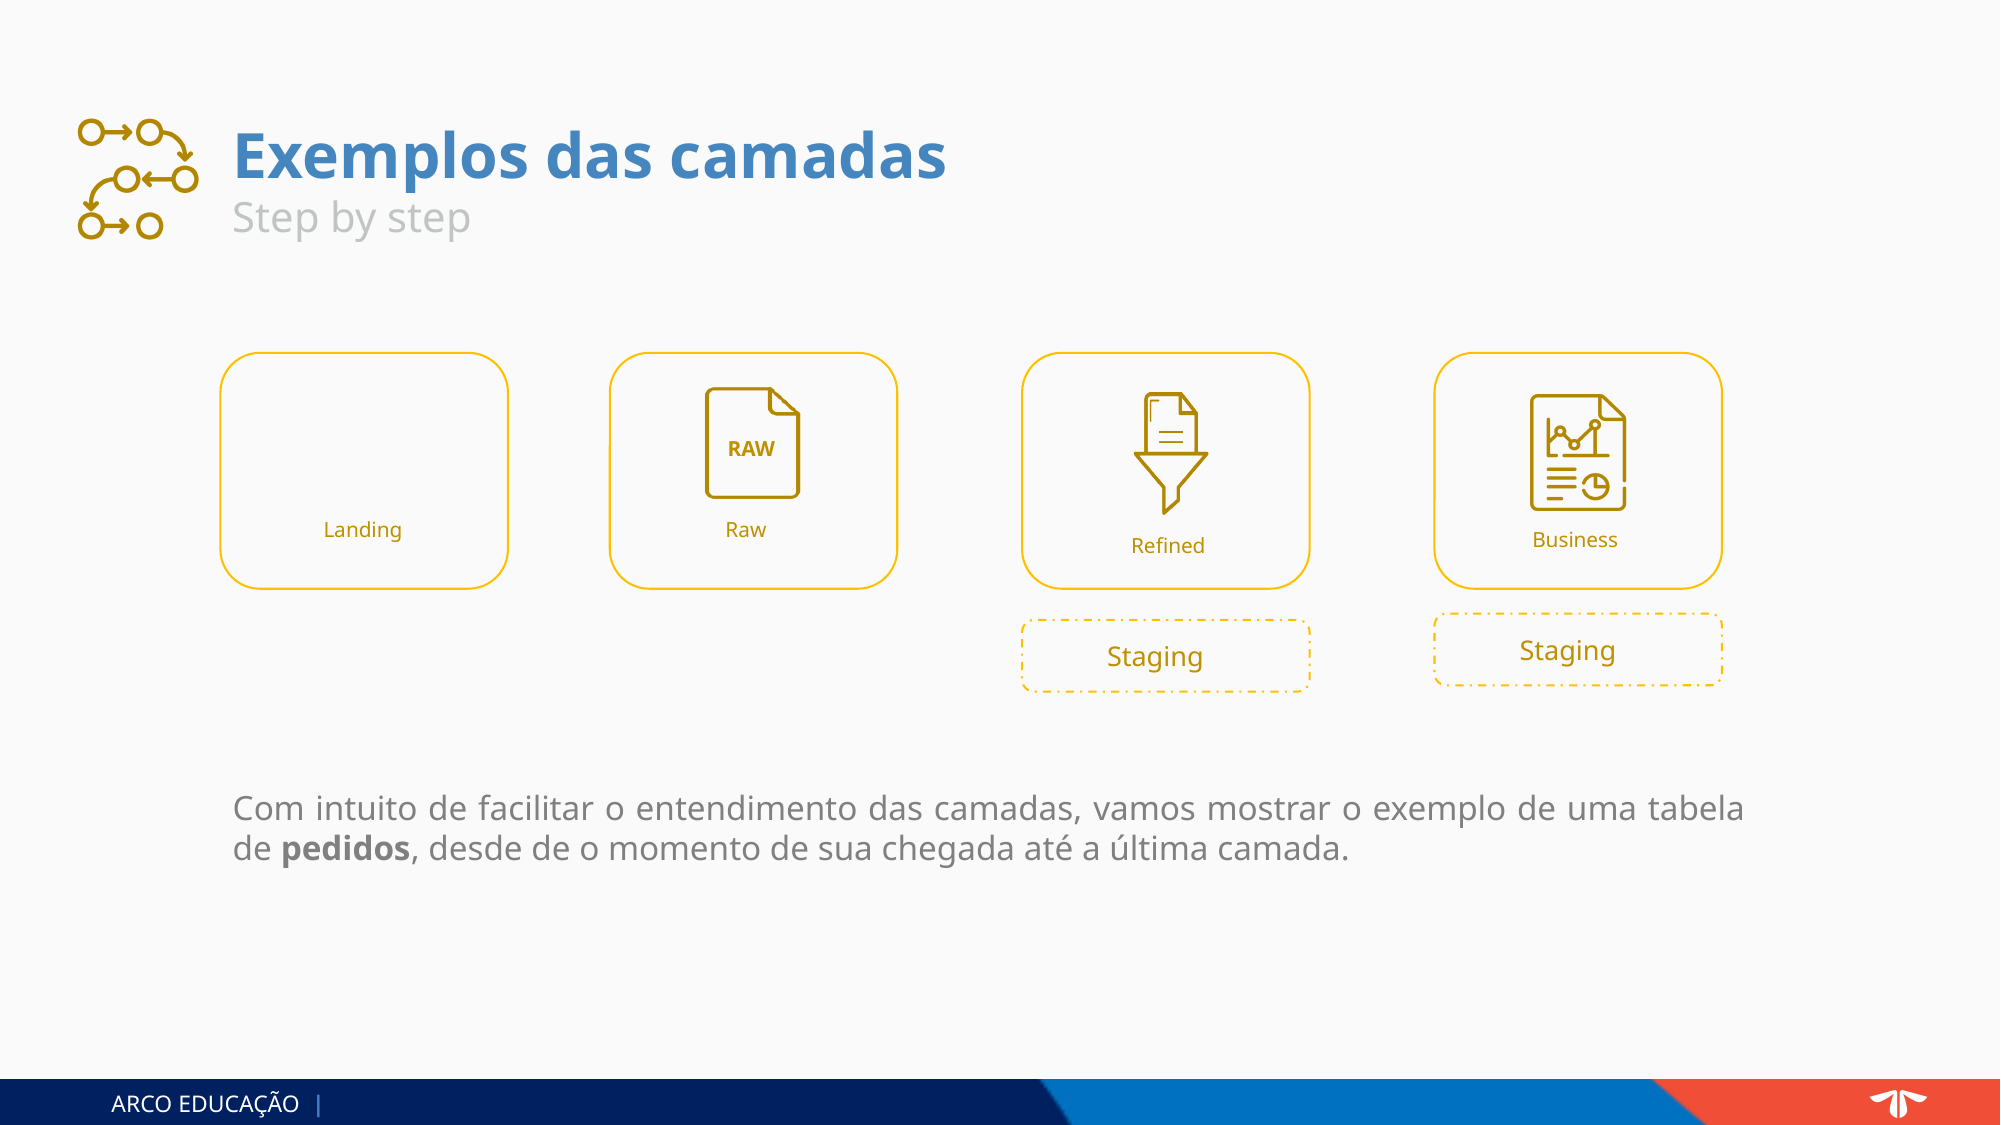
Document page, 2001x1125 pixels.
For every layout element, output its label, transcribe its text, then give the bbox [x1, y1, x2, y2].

text_box [1433, 351, 1724, 590]
text_box [1433, 612, 1724, 687]
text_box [277, 359, 447, 550]
text_box Staging [1504, 625, 1662, 673]
text_box Exemplos das camadas Step by step [221, 108, 1039, 249]
text_box [219, 351, 509, 590]
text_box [663, 362, 838, 550]
text_box [1021, 351, 1311, 590]
picture [55, 96, 221, 262]
text_box Staging [1092, 631, 1250, 680]
text_box [608, 351, 899, 590]
text_box Com intuito de facilitar o entendimento das camadas, vamos mostrar o exemplo de uma tabela de pedidos, desde de o momento de sua chegada até a última camada. [217, 779, 1763, 875]
picture [0, 1079, 2000, 1125]
text_box [1021, 618, 1311, 693]
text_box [1116, 392, 1274, 566]
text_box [1517, 394, 1675, 560]
